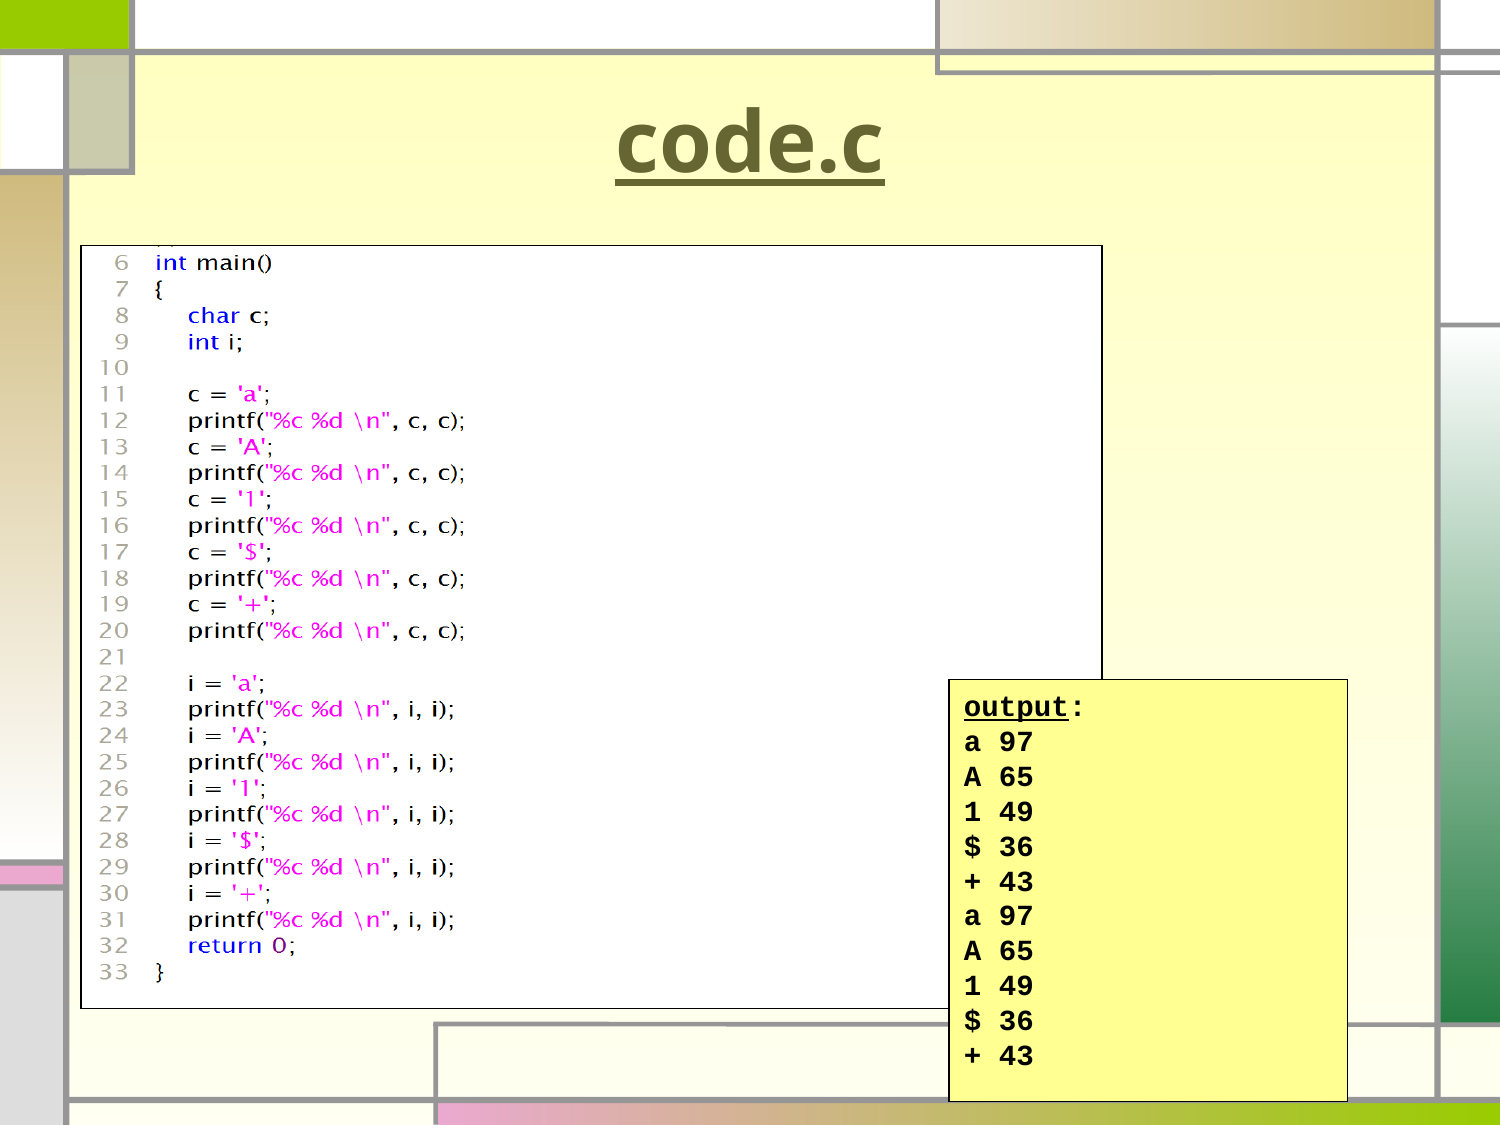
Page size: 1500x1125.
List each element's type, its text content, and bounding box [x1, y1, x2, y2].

picture [81, 245, 1102, 1008]
text_box output: a 97 A 65 1 49 $ 36 + 43 a 97 A 65 1 49 $ 36 + 43 [949, 679, 1348, 1102]
title code.c [75, 45, 1425, 233]
